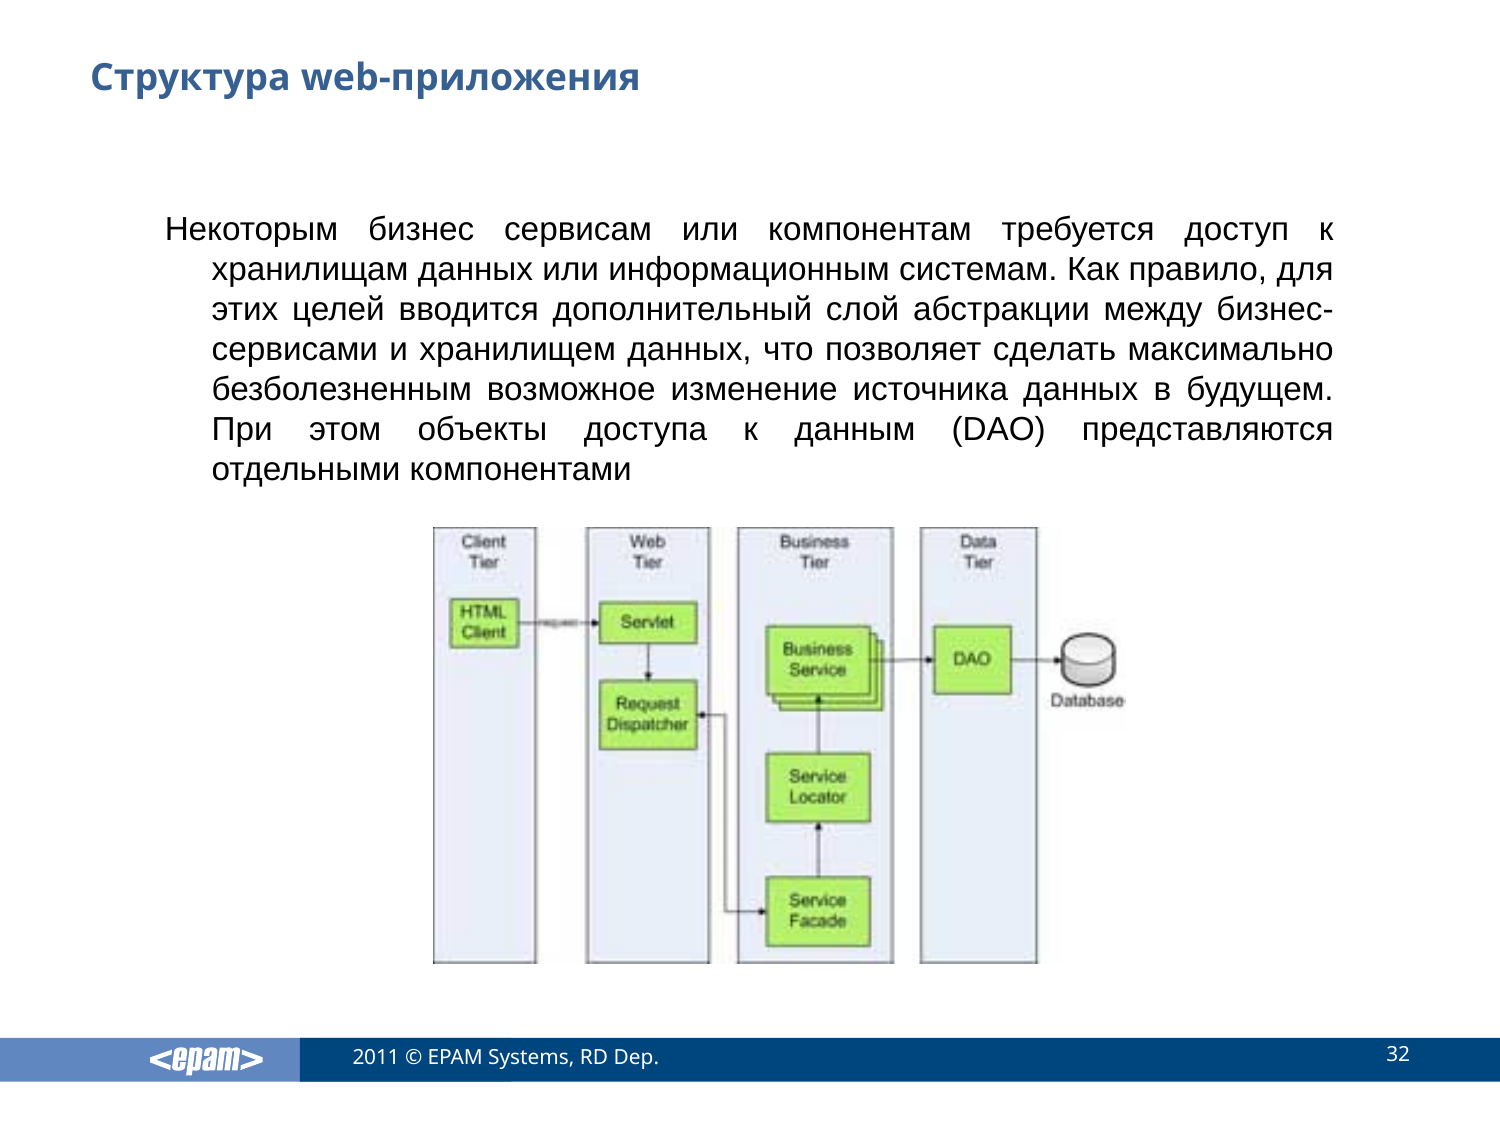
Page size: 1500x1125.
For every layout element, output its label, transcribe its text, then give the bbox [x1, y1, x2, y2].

footer 2011 © EPAM Systems, RD Dep. [337, 1028, 738, 1088]
picture [433, 527, 1127, 964]
list Некоторым бизнес сервисам или компонентам требуется доступ к хранилищам данных или информационным системам. Как правило, для этих целей вводится дополнительный слой абстракции между бизнес-сервисами и хранилищем данных, что позволяет сделать максимально безболезненным возможное изменение источника данных в будущем. При этом объекты доступа к данным (DAO) представляются отдельными компонентами [150, 200, 1350, 988]
title Структура web-приложения [75, 45, 1425, 163]
slide_number 32 [1262, 1025, 1425, 1085]
